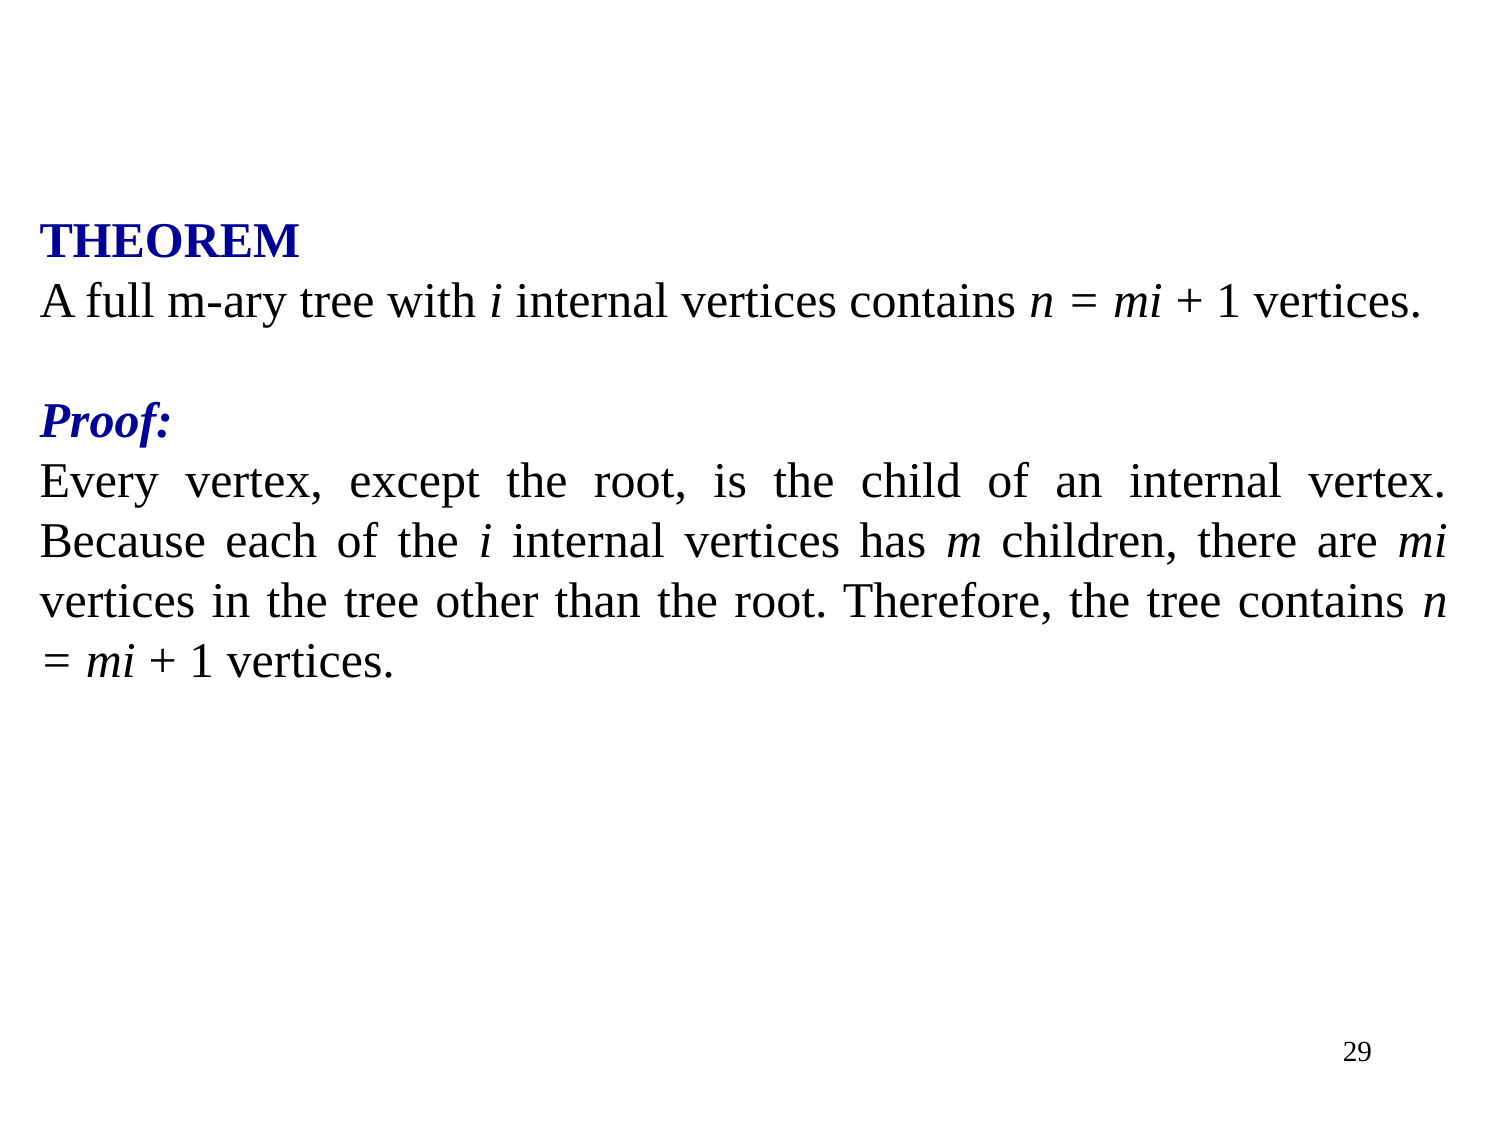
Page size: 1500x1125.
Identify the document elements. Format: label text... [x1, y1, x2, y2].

slide_number 29 [1074, 1024, 1388, 1101]
text_box THEOREM A full m-ary tree with i internal vertices contains n = mi + 1 vertices. Proof: Every vertex, except the root, is the child of an internal vertex. Because each of the i internal vertices has m children, there are mi vertices in the tree other than the root. Therefore, the tree contains n = mi + 1 vertices. [24, 199, 1463, 695]
